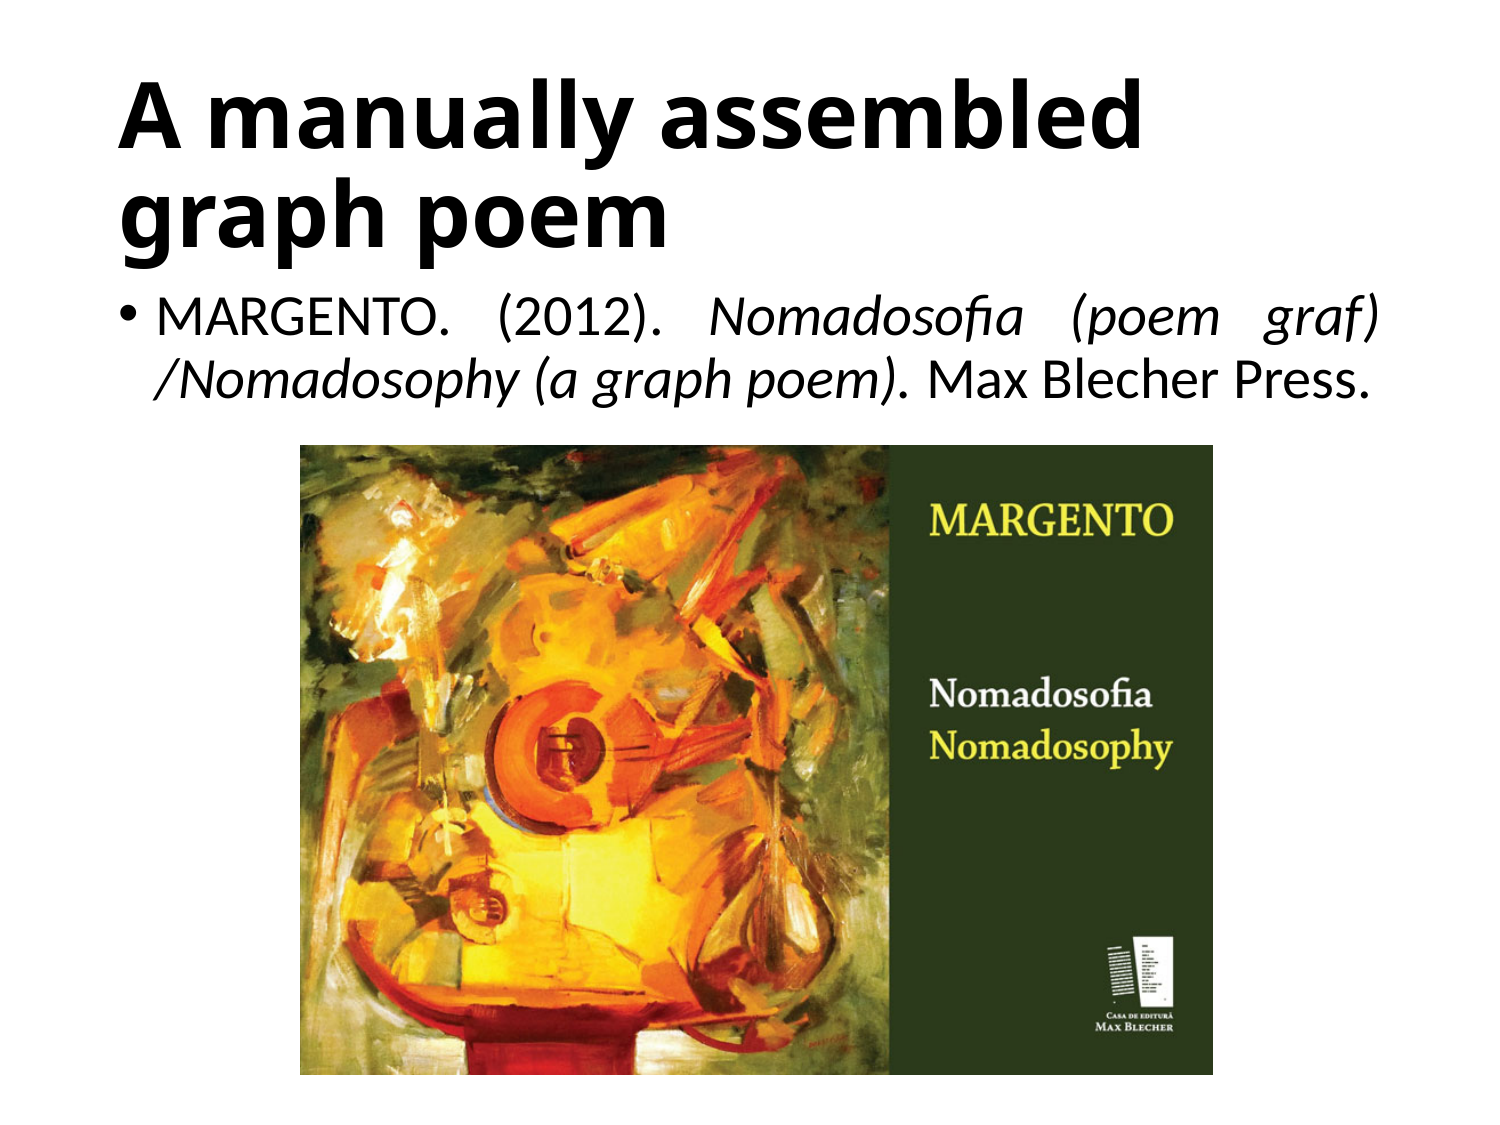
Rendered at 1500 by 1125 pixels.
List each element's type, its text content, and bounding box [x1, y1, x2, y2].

picture [299, 445, 1213, 1075]
list MARGENTO. (2012). Nomadosofia (poem graf) /Nomadosophy (a graph poem). Max Blecher Press. [103, 277, 1397, 992]
title A manually assembled graph poem [103, 59, 1397, 277]
